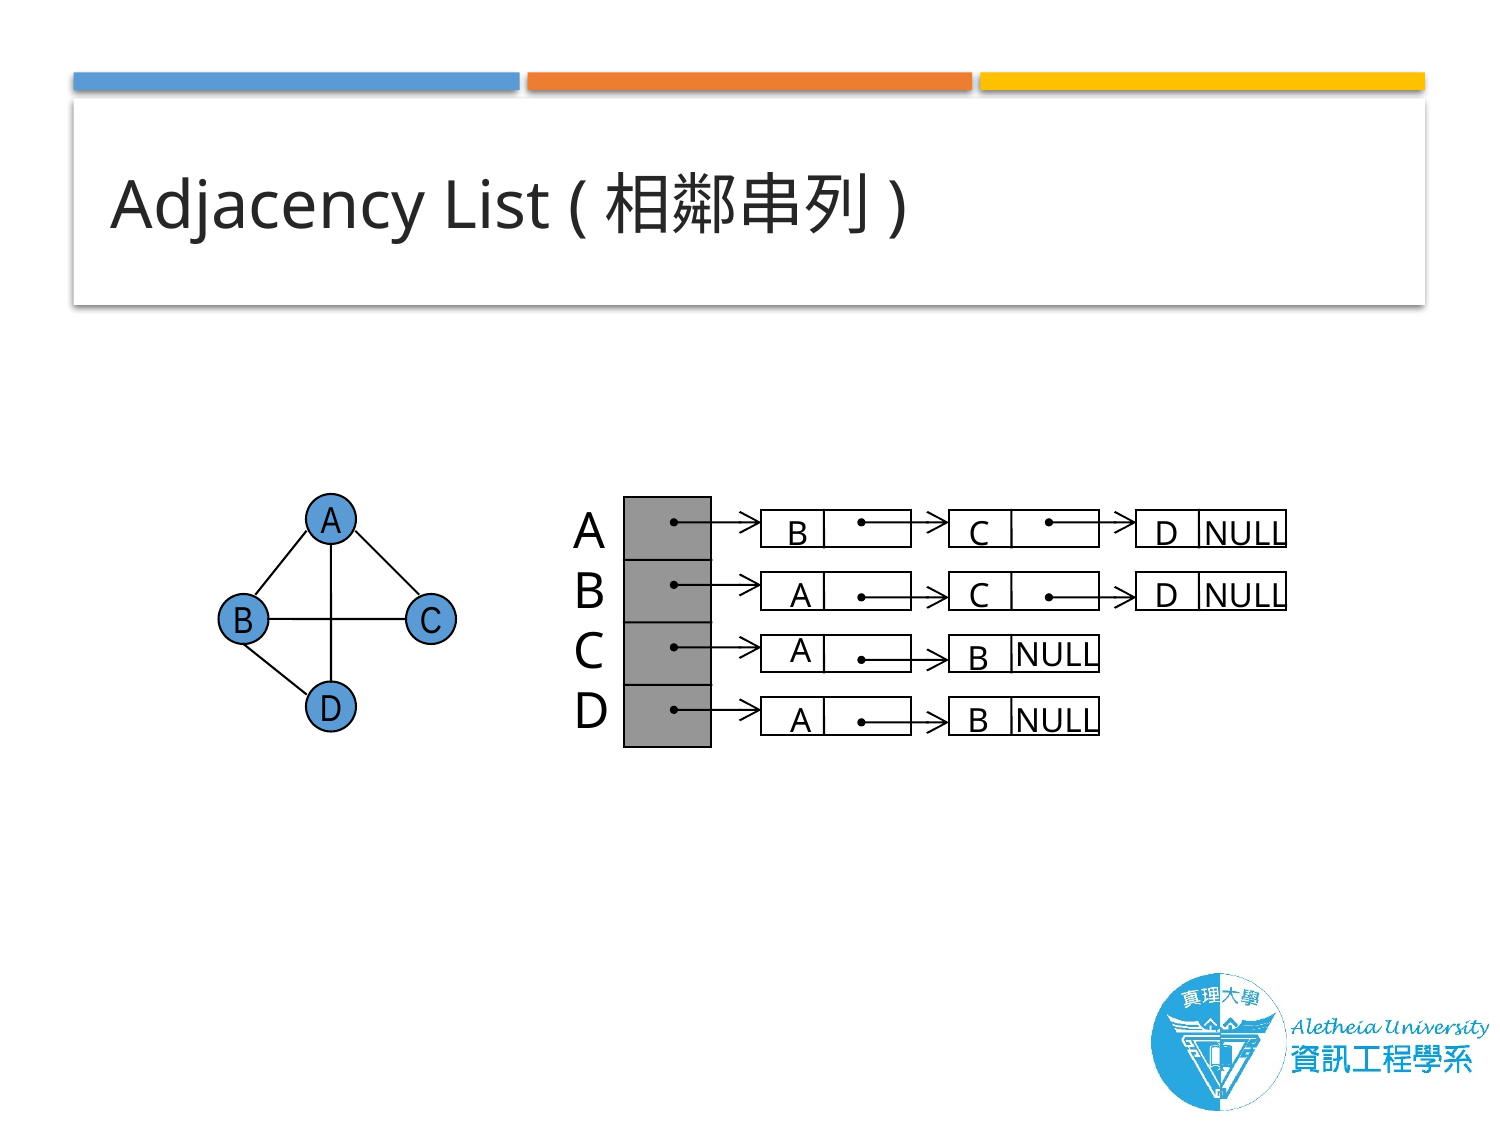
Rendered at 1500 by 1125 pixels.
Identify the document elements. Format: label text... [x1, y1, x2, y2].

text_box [217, 493, 457, 732]
picture [1151, 973, 1489, 1111]
title Adjacency List (相鄰串列) [95, 112, 1406, 291]
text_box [558, 491, 1306, 748]
